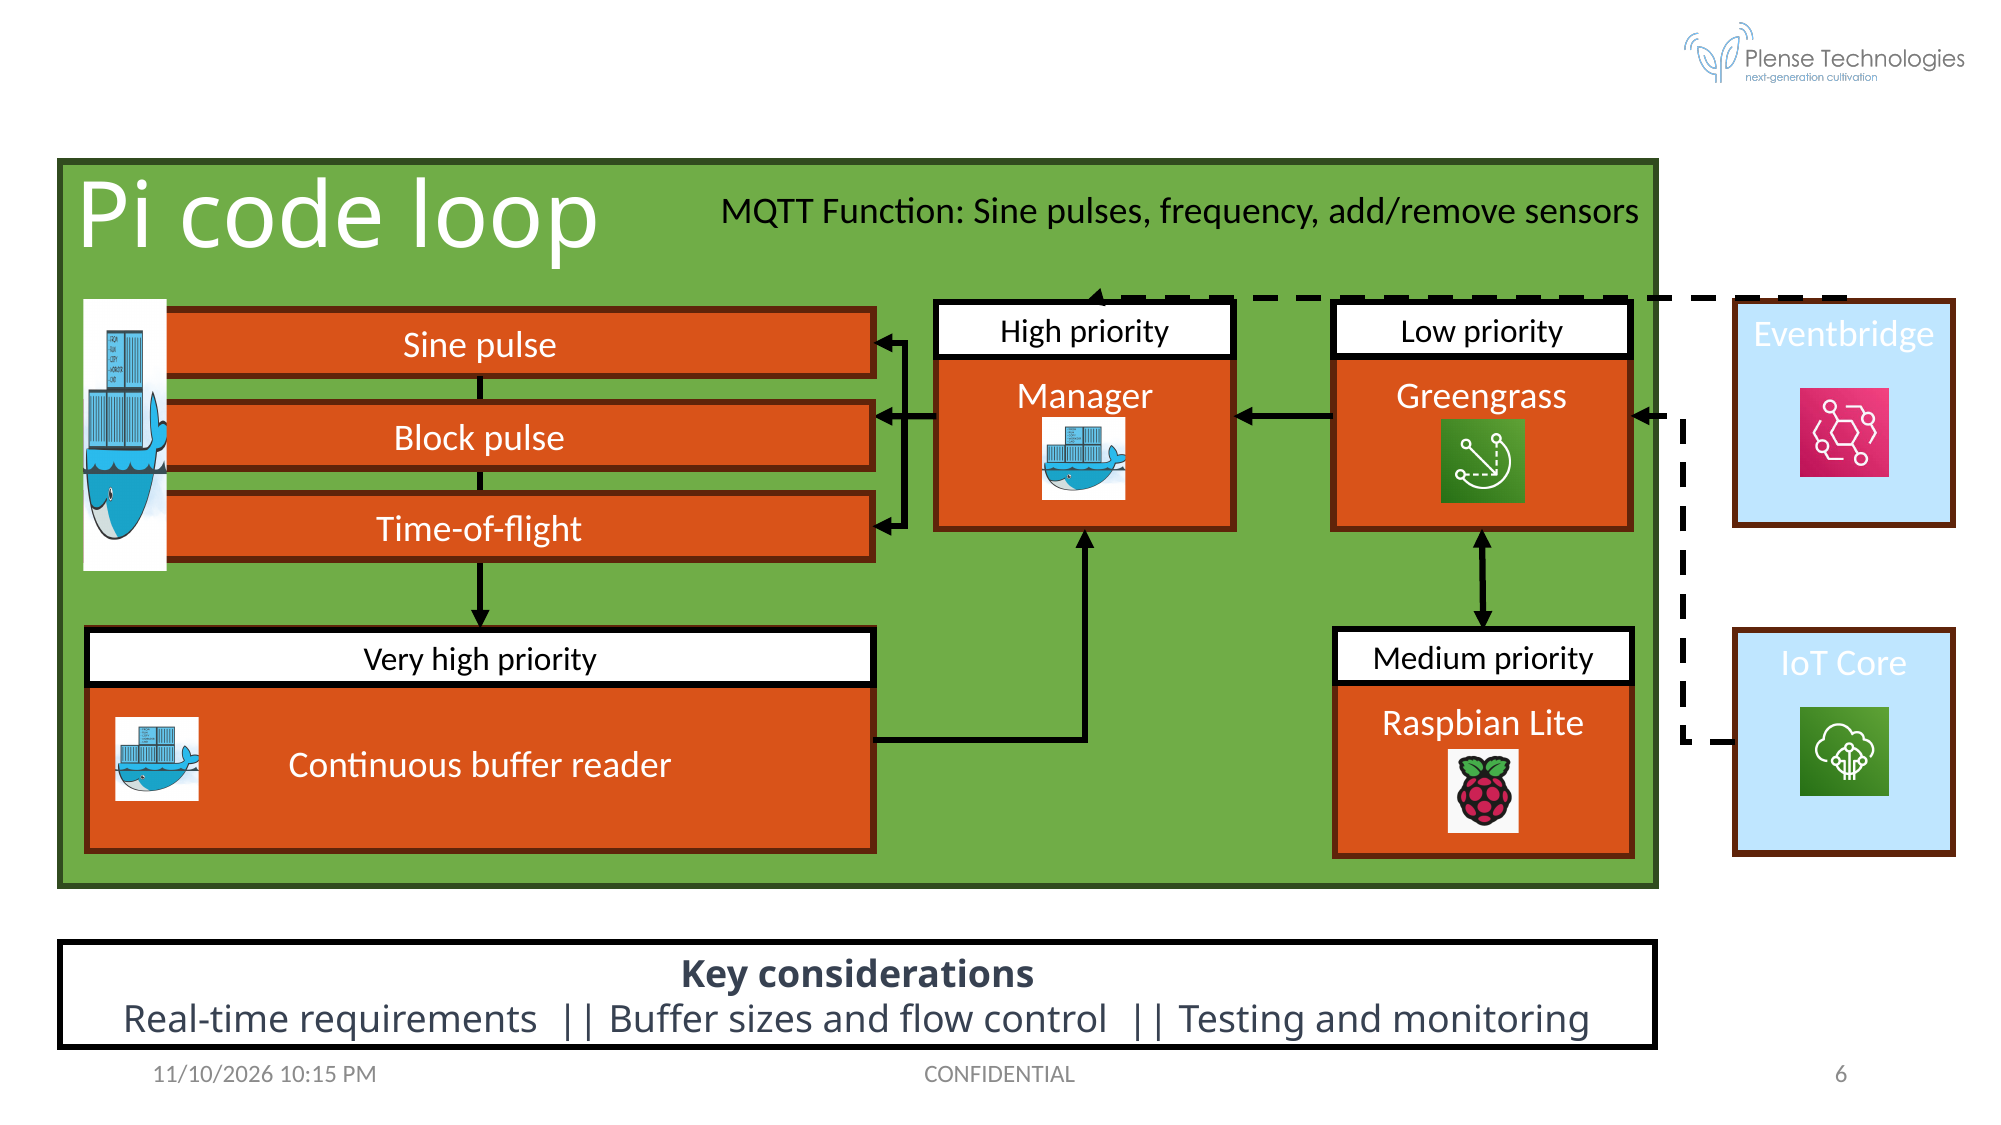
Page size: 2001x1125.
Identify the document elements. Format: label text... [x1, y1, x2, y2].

footer CONFIDENTIAL [662, 1048, 1338, 1103]
text_box Greengrass [1332, 357, 1464, 530]
text_box MQTT Function: Sine pulses, frequency, add/remove sensors [689, 178, 1464, 239]
picture [1041, 417, 1126, 500]
text_box Manager [935, 358, 1235, 530]
picture [1684, 22, 1966, 83]
picture [1466, 419, 1525, 503]
text_box MQTT Function: Sine pulses, frequency, add/remove sensors [1466, 178, 1656, 239]
text_box Continuous buffer reader [86, 685, 875, 852]
text_box Low priority [1332, 301, 1464, 357]
picture [1447, 749, 1519, 833]
text_box Eventbridge [1734, 300, 1954, 526]
text_box IoT Core [1734, 629, 1954, 854]
text_box Sine pulse [167, 309, 875, 377]
text_box Greengrass [1466, 357, 1632, 530]
text_box Medium priority [1334, 628, 1630, 684]
text_box Time-of-flight [481, 492, 874, 561]
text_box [873, 529, 1085, 740]
text_box Pi code loop [1466, 161, 1712, 302]
text_box Raspbian Lite [1334, 684, 1633, 857]
picture [83, 299, 167, 572]
picture [1800, 388, 1889, 477]
text_box Block pulse [481, 401, 873, 470]
text_box Block pulse [167, 401, 480, 470]
slide_number 6 [1412, 1042, 1863, 1103]
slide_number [137, 1048, 588, 1103]
text_box Time-of-flight [167, 492, 480, 561]
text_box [1630, 415, 1736, 742]
text_box High priority [935, 301, 1235, 358]
picture [1800, 707, 1889, 796]
text_box Pi code loop [60, 161, 1464, 302]
picture [115, 717, 199, 801]
text_box [59, 160, 1657, 887]
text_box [873, 342, 937, 416]
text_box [872, 416, 937, 527]
picture [1441, 419, 1464, 503]
text_box Very high priority [86, 629, 873, 685]
text_box Key considerations Real-time requirements || Buffer sizes and flow control || Testing and monitoring [59, 941, 1656, 1048]
text_box Low priority [1466, 301, 1632, 357]
